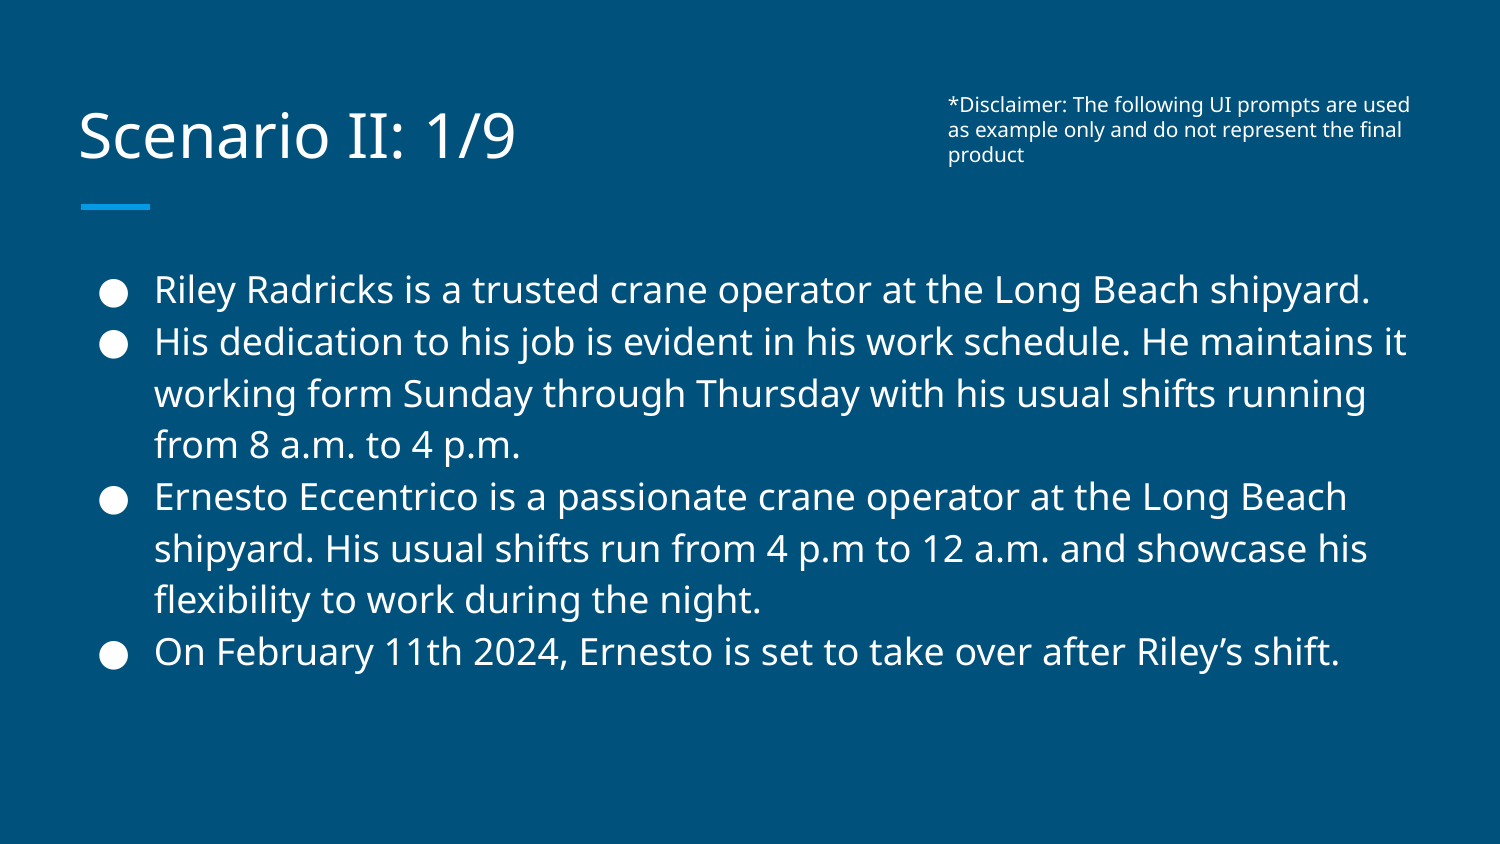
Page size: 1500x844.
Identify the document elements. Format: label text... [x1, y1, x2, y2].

text_box *Disclaimer: The following UI prompts are used as example only and do not represent the final product [932, 76, 1437, 183]
title Scenario II: 1/9 [63, 73, 1437, 186]
list Riley Radricks is a trusted crane operator at the Long Beach shipyard. His dedication to his job is evident in his work schedule. He maintains it working form Sunday through Thursday with his usual shifts running from 8 a.m. to 4 p.m. Ernesto Eccentrico is a passionate crane operator at the Long Beach shipyard. His usual shifts run from 4 p.m to 12 a.m. and showcase his flexibility to work during the night. On February 11th 2024, Ernesto is set to take over after Riley’s shift. [63, 244, 1437, 818]
